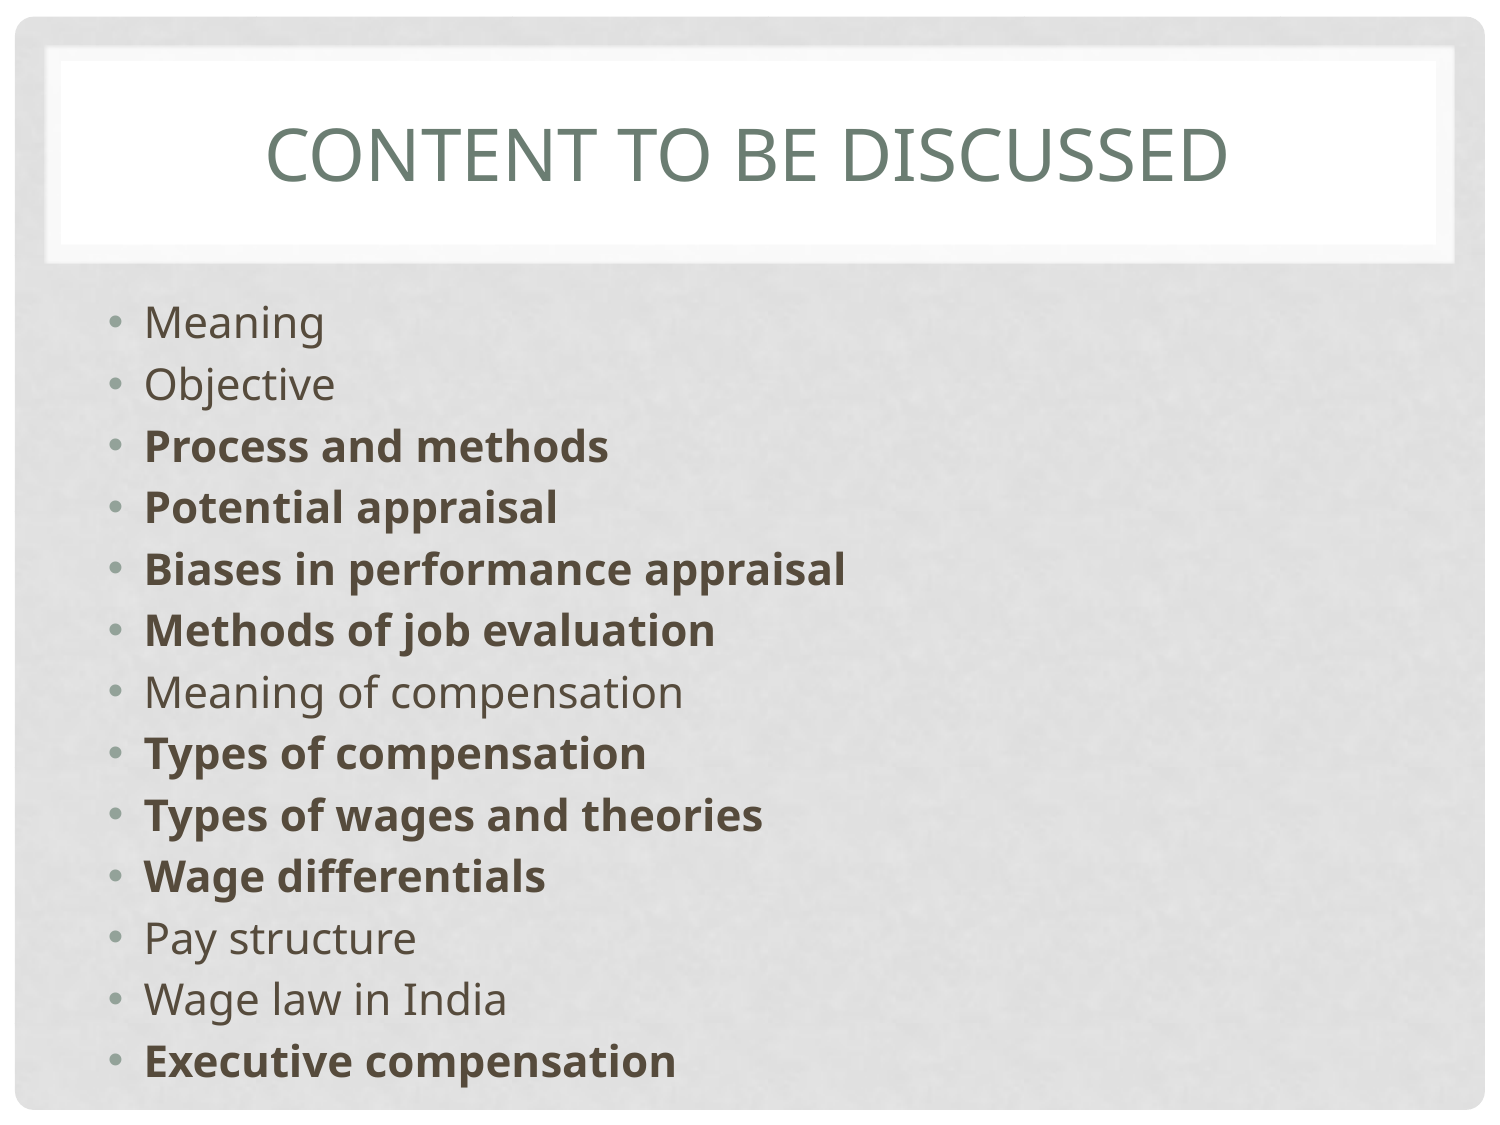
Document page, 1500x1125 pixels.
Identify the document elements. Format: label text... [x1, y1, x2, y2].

list Meaning Objective Process and methods Potential appraisal Biases in performance appraisal Methods of job evaluation Meaning of compensation Types of compensation Types of wages and theories Wage differentials Pay structure Wage law in India Executive compensation [75, 287, 1425, 1100]
title Content to be discussed [69, 66, 1425, 238]
